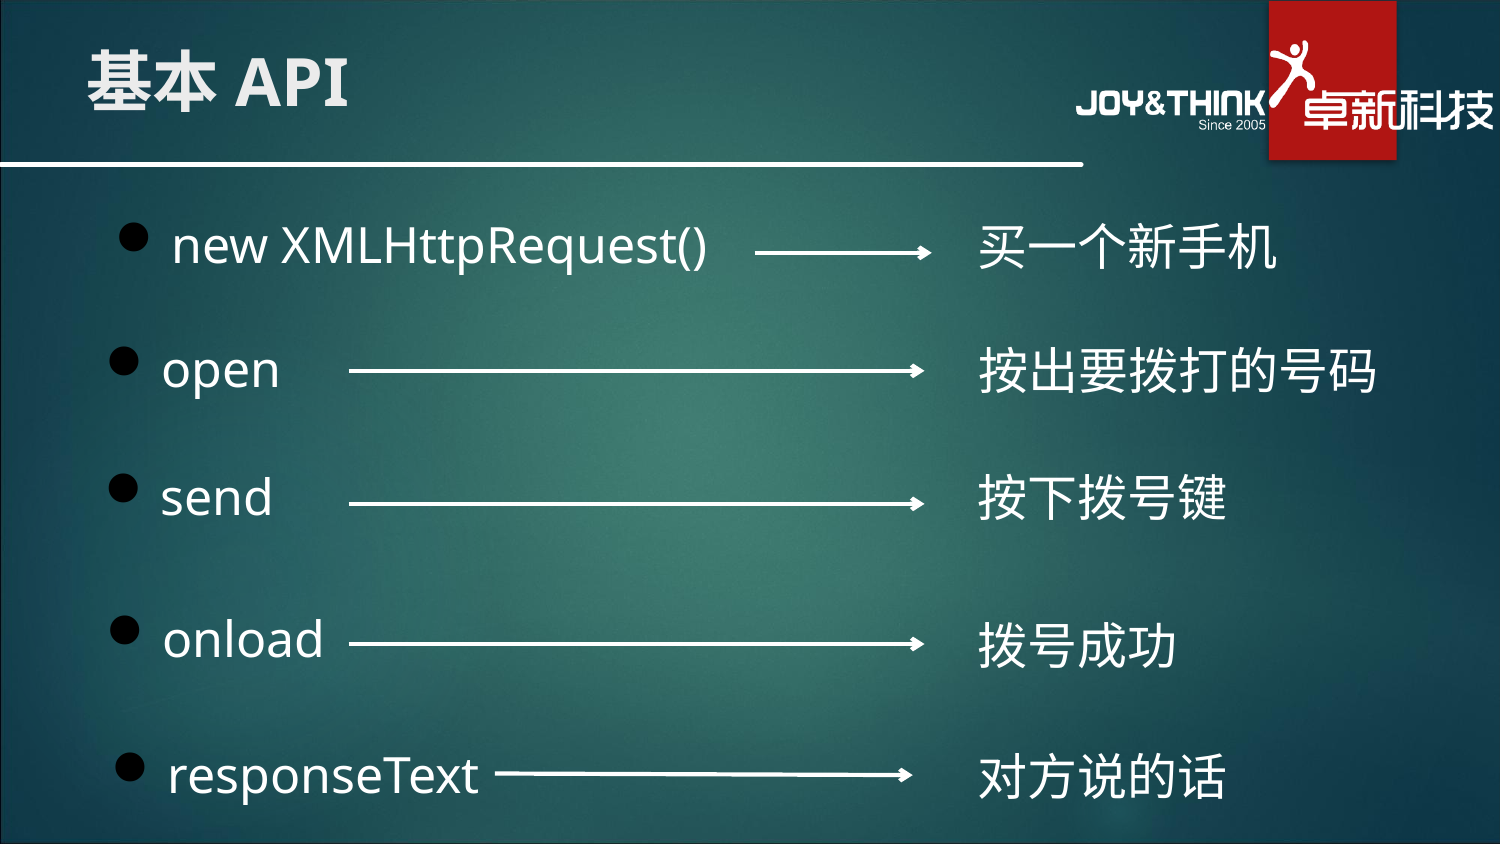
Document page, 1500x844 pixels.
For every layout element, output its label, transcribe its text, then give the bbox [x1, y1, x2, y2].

text_box 按下拨号键 [962, 459, 1243, 535]
text_box send [89, 457, 290, 533]
text_box onload [91, 599, 341, 675]
text_box 按出要拨打的号码 [963, 331, 1394, 407]
text_box new XMLHttpRequest() [100, 206, 723, 282]
text_box responseText [96, 736, 495, 811]
title 基本API [75, 33, 1425, 175]
text_box 对方说的话 [962, 737, 1243, 813]
text_box 买一个新手机 [963, 208, 1293, 284]
picture [0, 0, 1500, 844]
text_box open [90, 330, 297, 405]
text_box 拨号成功 [962, 607, 1193, 682]
